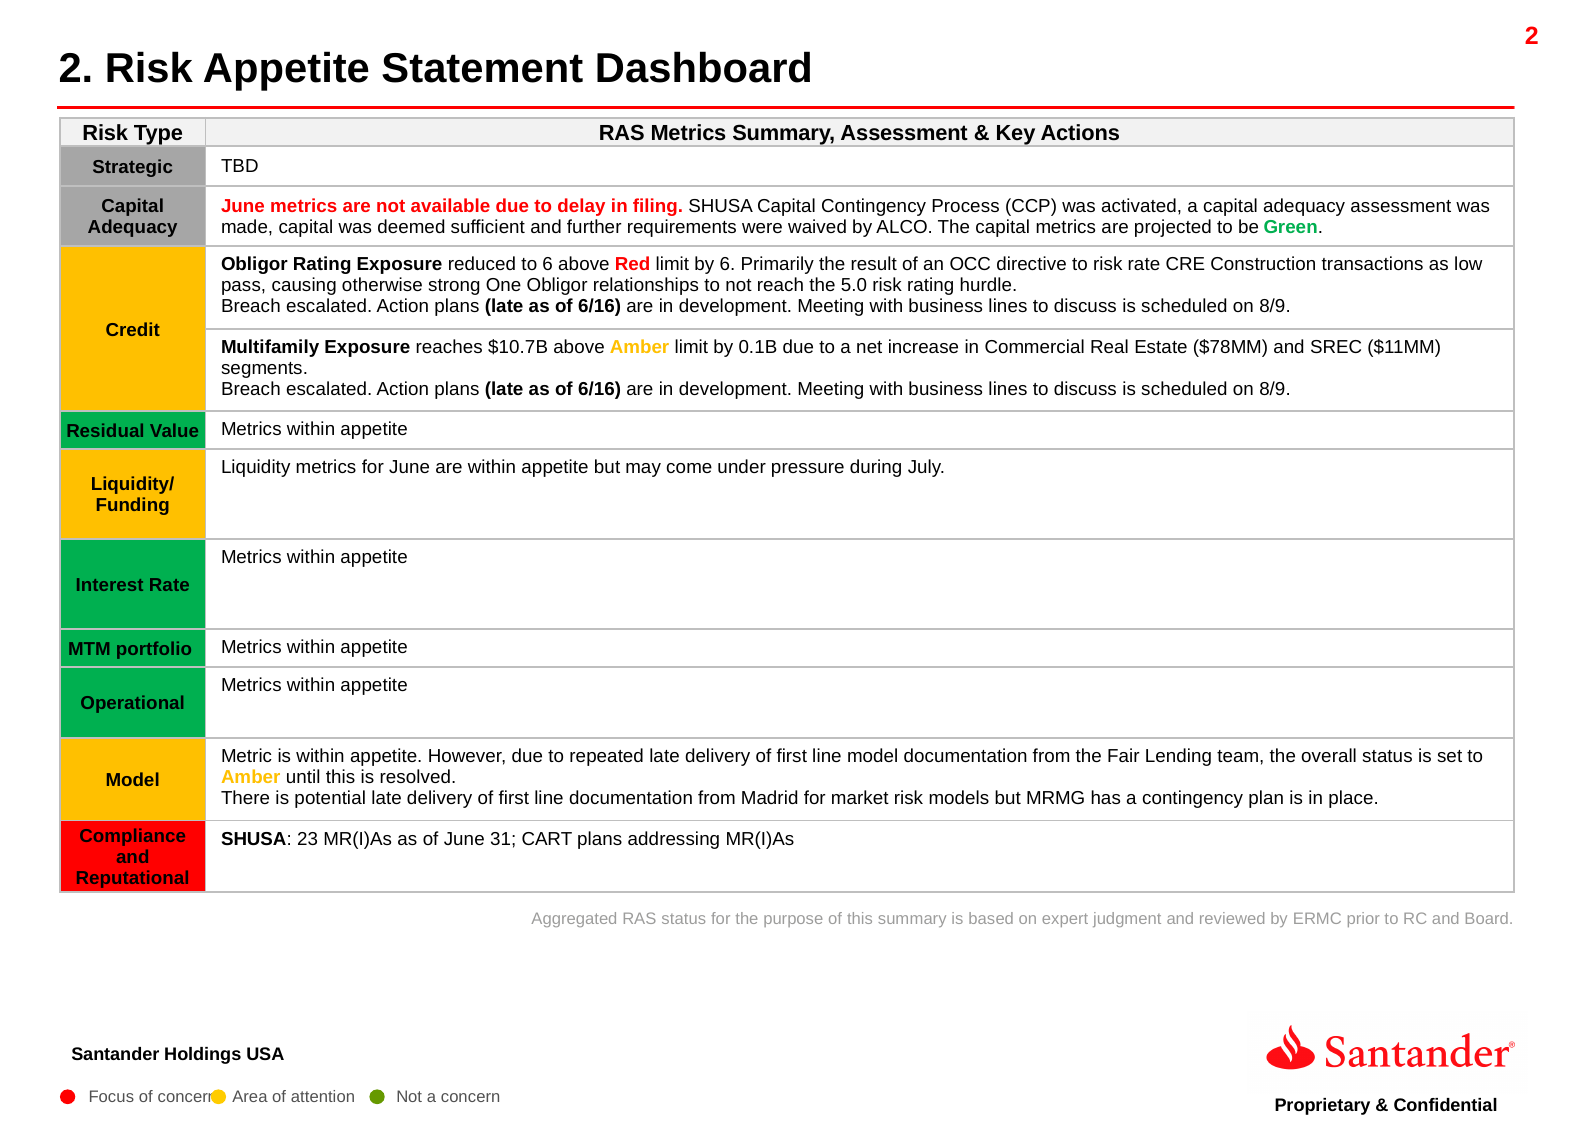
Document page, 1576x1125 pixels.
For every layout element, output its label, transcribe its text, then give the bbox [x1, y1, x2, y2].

table_cell Interest Rate [61, 540, 205, 628]
table_cell Metrics within appetite [206, 668, 1513, 737]
table_header Risk Type [61, 119, 205, 145]
table_cell Obligor Rating Exposure reduced to 6 above Red limit by 6. Primarily the result of an OCC directive to risk rate CRE Construction transactions as low pass, causing otherwise strong One Obligor relationships to not reach the 5.0 risk rating hurdle. Breach escalated. Action plans (late as of 6/16) are in development. Meeting with business lines to discuss is scheduled on 8/9. [206, 247, 1513, 328]
table_cell TBD [206, 147, 1513, 185]
table_cell Residual Value [61, 412, 205, 448]
text_box Aggregated RAS status for the purpose of this summary is based on expert judgment and reviewed by ERMC prior to RC and Board. [516, 903, 1556, 936]
table_header RAS Metrics Summary, Assessment & Key Actions [206, 119, 1513, 145]
table_cell SHUSA: 23 MR(I)As as of June 31; CART plans addressing MR(I)As [206, 821, 1513, 891]
table_cell Metric is within appetite. However, due to repeated late delivery of first line model documentation from the Fair Lending team, the overall status is set to Amber until this is resolved. There is potential late delivery of first line documentation from Madrid for market risk models but MRMG has a contingency plan is in place. [206, 739, 1513, 820]
table_cell Capital Adequacy [61, 187, 205, 245]
table_cell Compliance and Reputational [61, 821, 205, 891]
table_cell Liquidity/ Funding [61, 450, 205, 538]
table_cell Multifamily Exposure reaches $10.7B above Amber limit by 0.1B due to a net increase in Commercial Real Estate ($78MM) and SREC ($11MM) segments. Breach escalated. Action plans (late as of 6/16) are in development. Meeting with business lines to discuss is scheduled on 8/9. [206, 330, 1513, 410]
table_cell Credit [61, 247, 205, 410]
picture [1247, 1011, 1528, 1094]
table_cell Strategic [61, 147, 205, 185]
table_cell Model [61, 739, 205, 820]
table_cell Liquidity metrics for June are within appetite but may come under pressure during July. [206, 450, 1513, 538]
table_cell Metrics within appetite [206, 540, 1513, 628]
table_cell Metrics within appetite [206, 630, 1513, 666]
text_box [59, 1088, 507, 1107]
table_cell Metrics within appetite [206, 412, 1513, 448]
table_cell Operational [61, 668, 205, 737]
table_cell MTM portfolio [61, 630, 205, 666]
table_cell June metrics are not available due to delay in filing. SHUSA Capital Contingency Process (CCP) was activated, a capital adequacy assessment was made, capital was deemed sufficient and further requirements were waived by ALCO. The capital metrics are projected to be Green. [206, 187, 1513, 245]
text_box 2. Risk Appetite Statement Dashboard [43, 40, 1576, 99]
